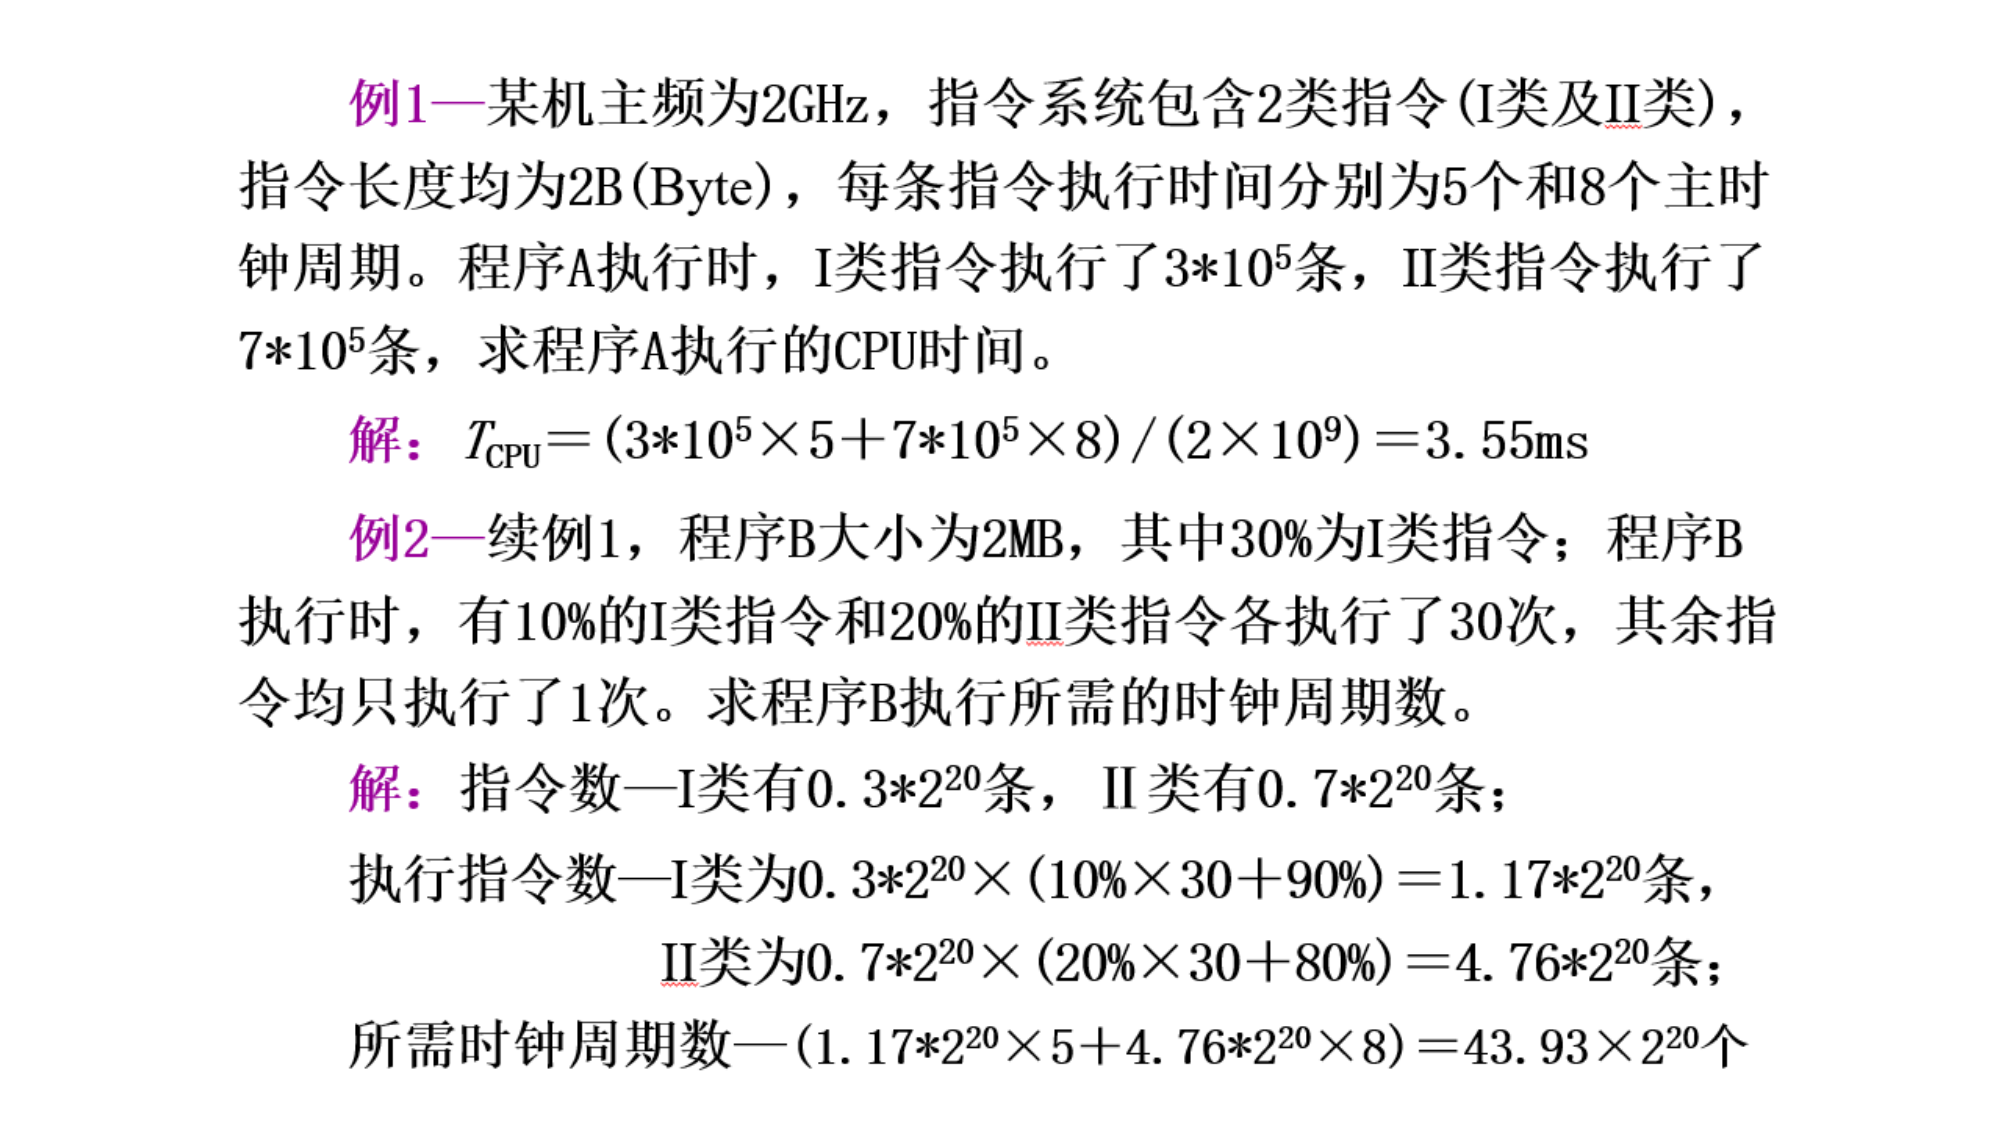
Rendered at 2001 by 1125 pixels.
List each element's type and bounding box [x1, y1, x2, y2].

picture [207, 27, 1793, 1097]
